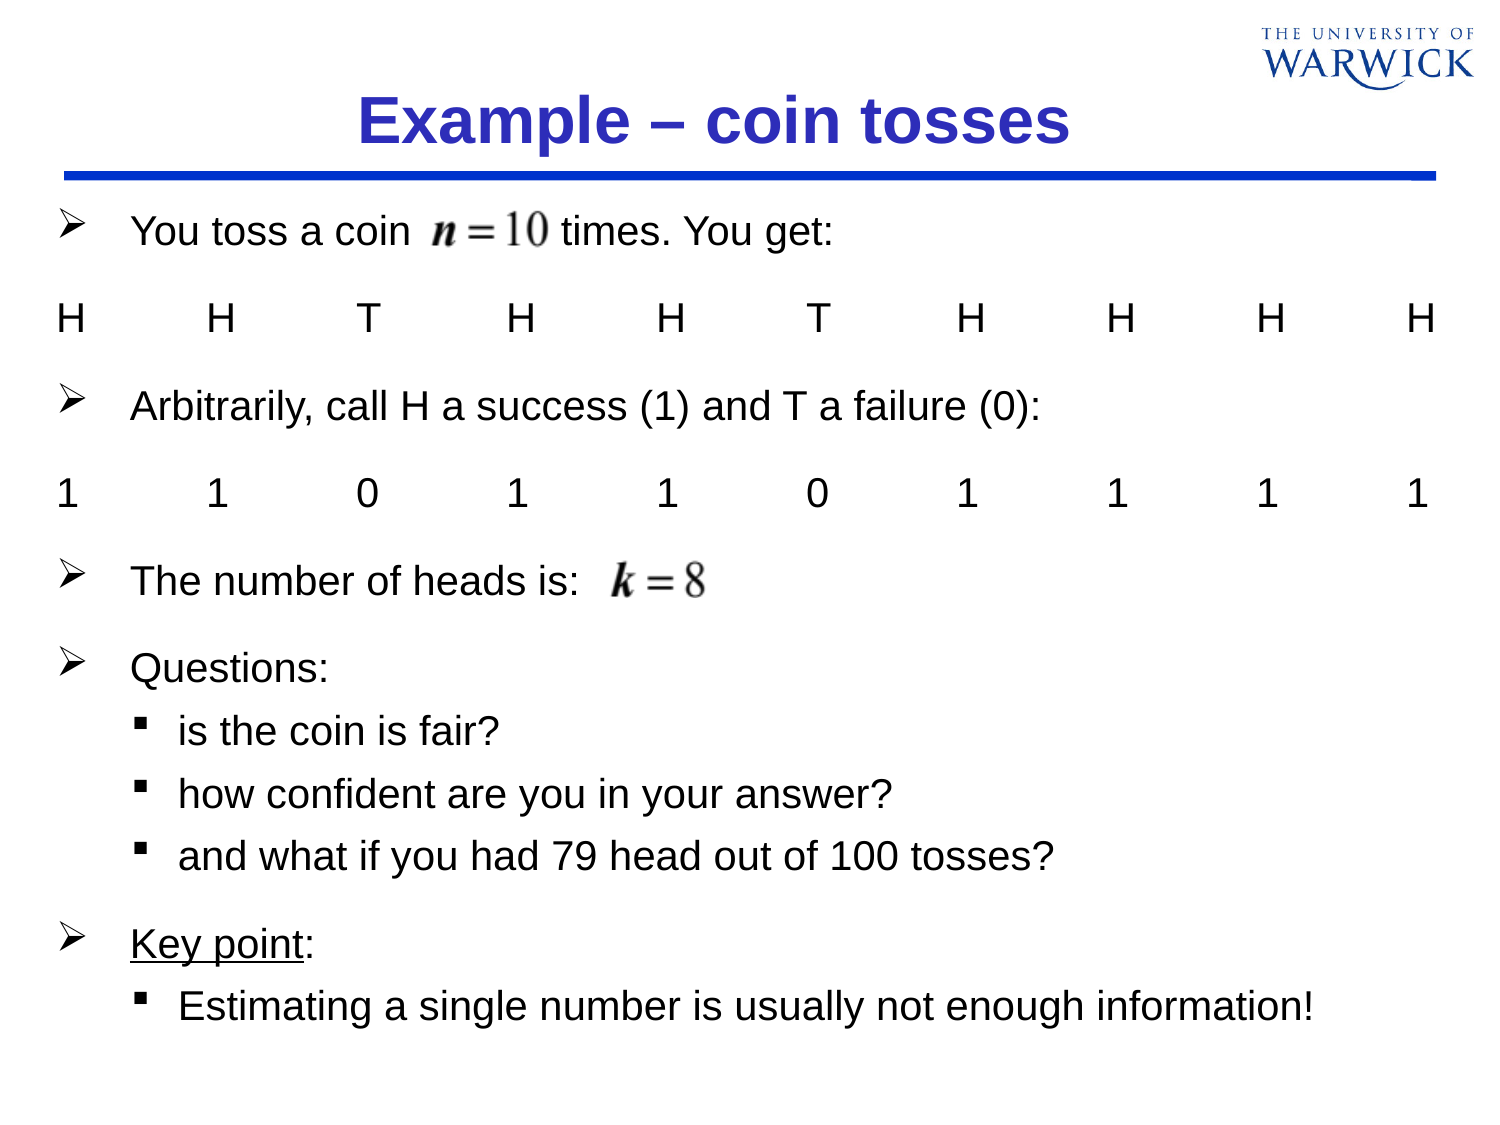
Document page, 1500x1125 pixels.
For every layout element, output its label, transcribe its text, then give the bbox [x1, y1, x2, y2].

title Example – coin tosses [128, 0, 1301, 164]
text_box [428, 208, 550, 248]
picture [1301, 0, 1500, 104]
list You toss a coin times. You get: H H T H H T H H H H Arbitrarily, call H a success (1) and T a failure (0): 1 1 0 1 1 0 1 1 1 1 The number of heads is: Questions: is the coin is fair? how confident are you in your answer? and what if you had 79 head out of 100 tosses? Key point: Estimating a single number is usually not enough information! [41, 196, 1471, 1017]
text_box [607, 556, 708, 598]
